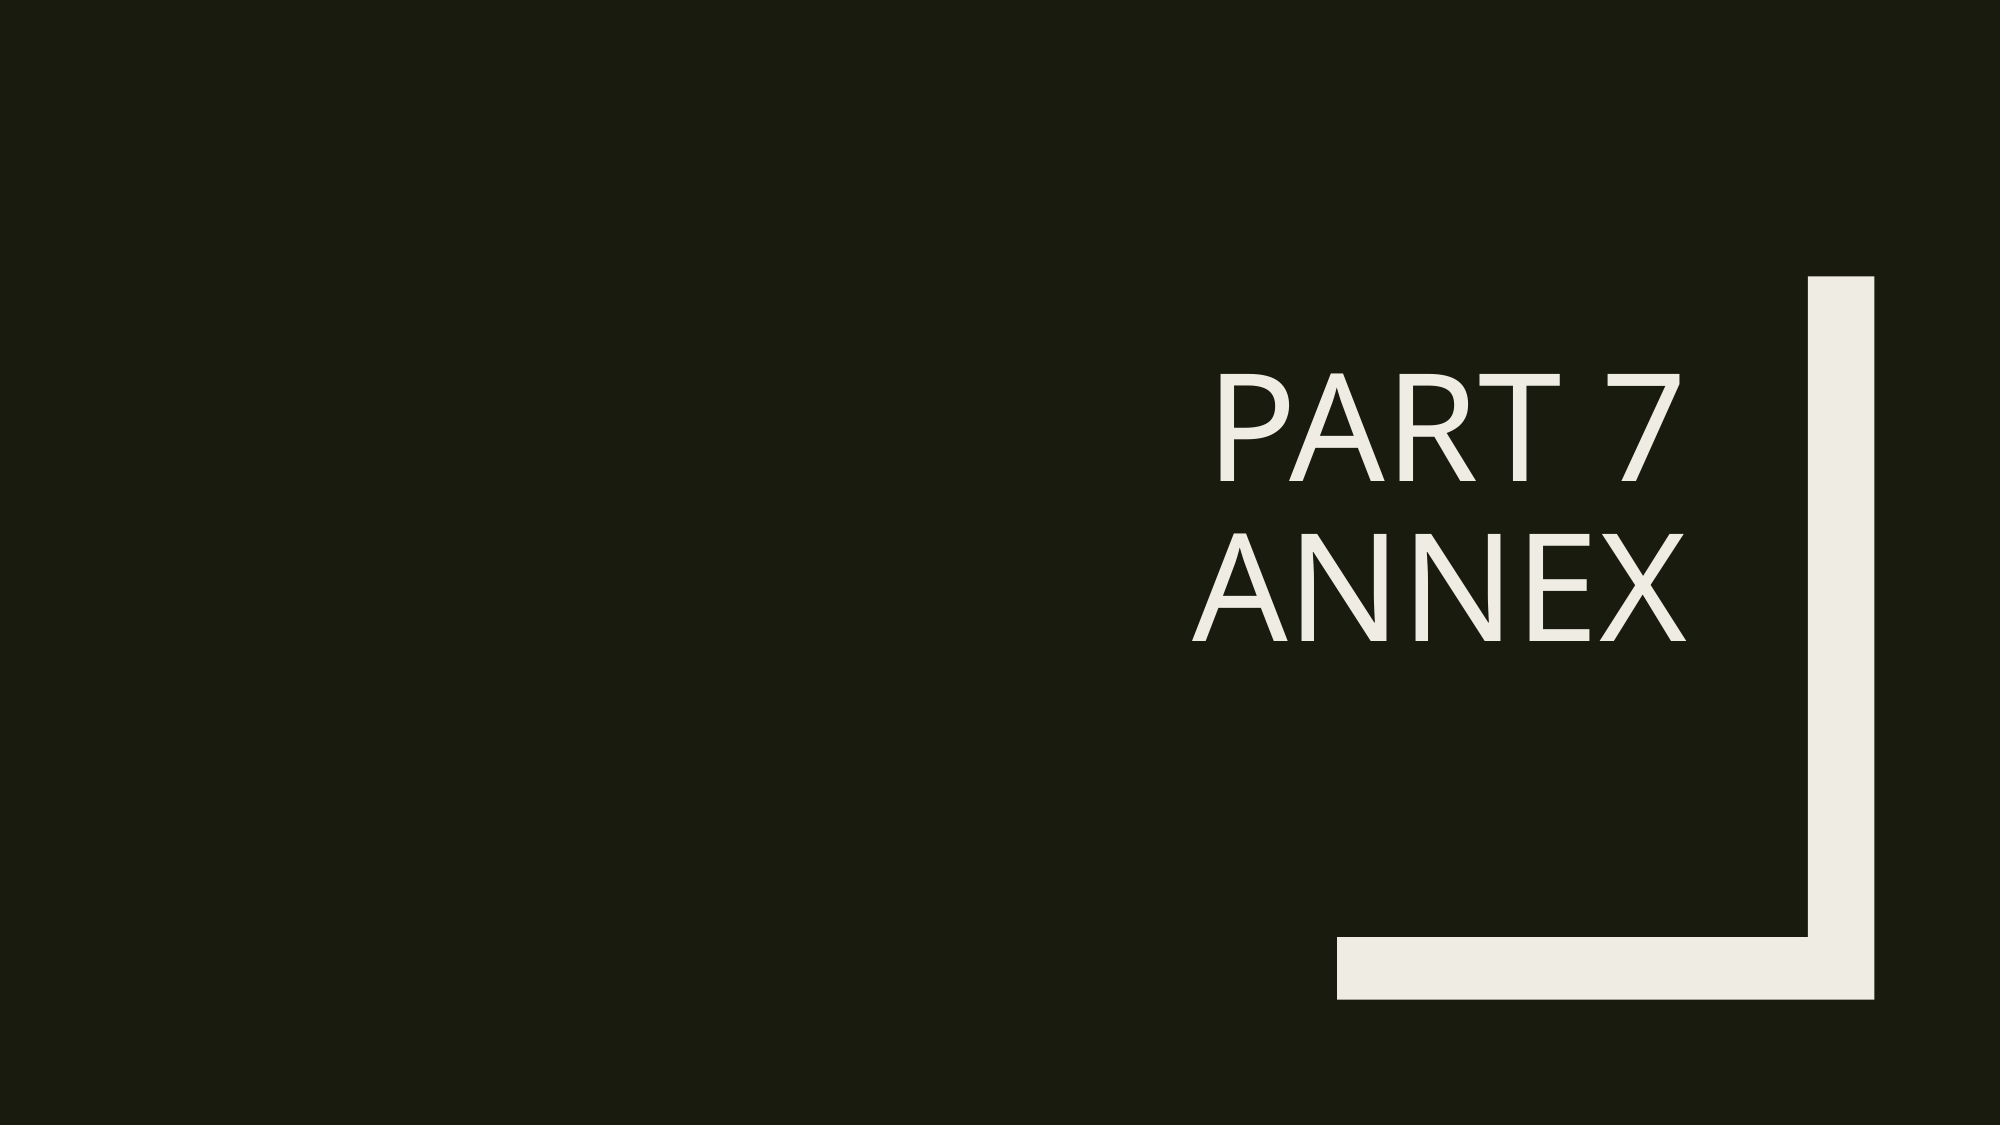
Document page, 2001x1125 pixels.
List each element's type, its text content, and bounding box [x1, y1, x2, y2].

title PART 7 ANNEX [125, 213, 1703, 682]
